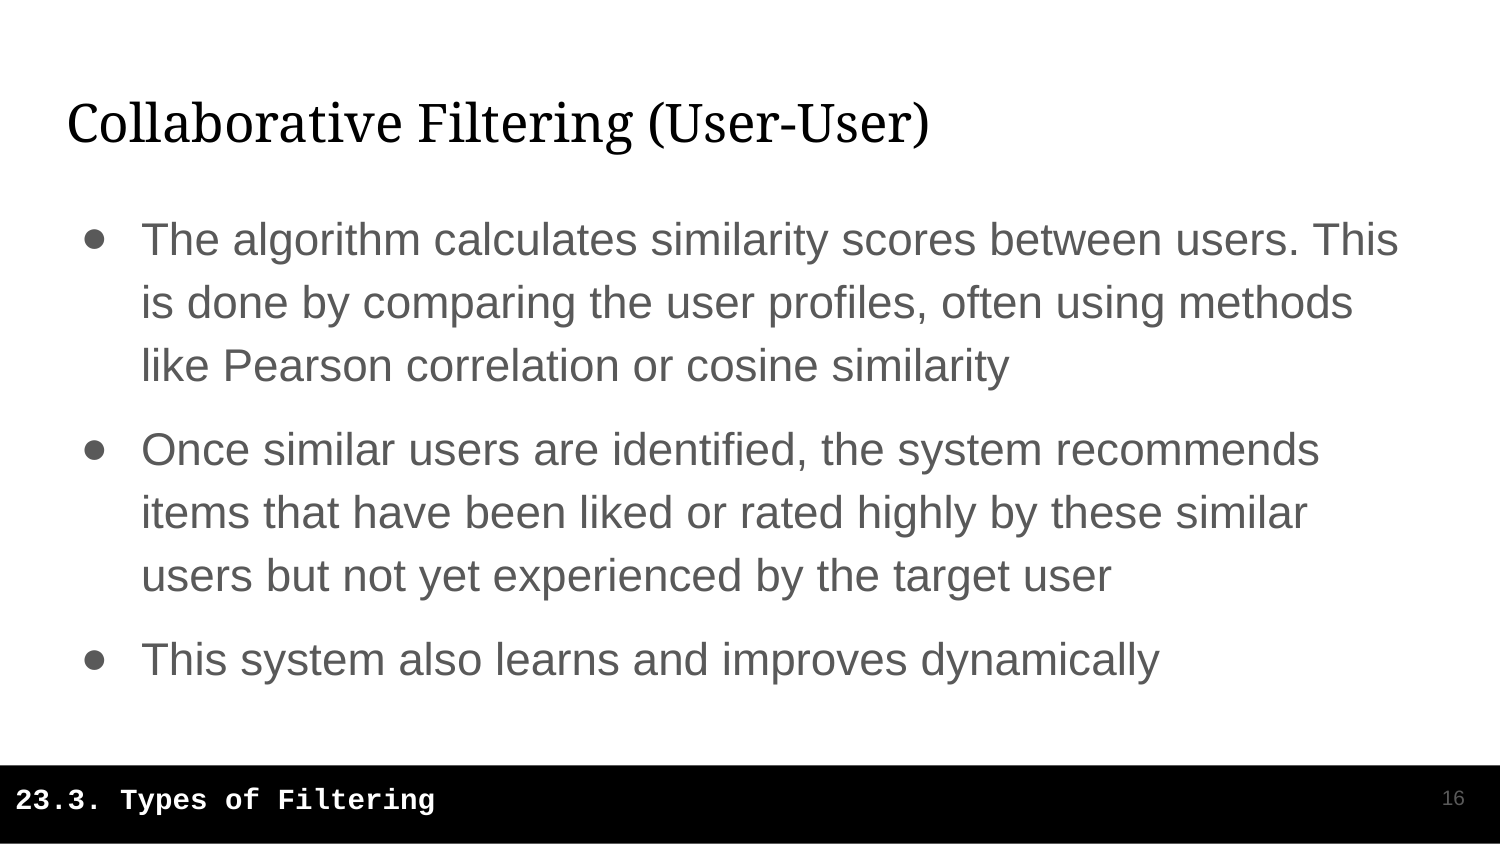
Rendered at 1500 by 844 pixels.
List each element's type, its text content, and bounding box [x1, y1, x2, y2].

text_box 23.3. Types of Filtering [0, 765, 1500, 844]
list The algorithm calculates similarity scores between users. This is done by comparing the user profiles, often using methods like Pearson correlation or cosine similarity Once similar users are identified, the system recommends items that have been liked or rated highly by these similar users but not yet experienced by the target user This system also learns and improves dynamically [51, 186, 1449, 729]
title Collaborative Filtering (User-User) [51, 74, 1449, 169]
slide_number ‹#› [1389, 764, 1480, 830]
